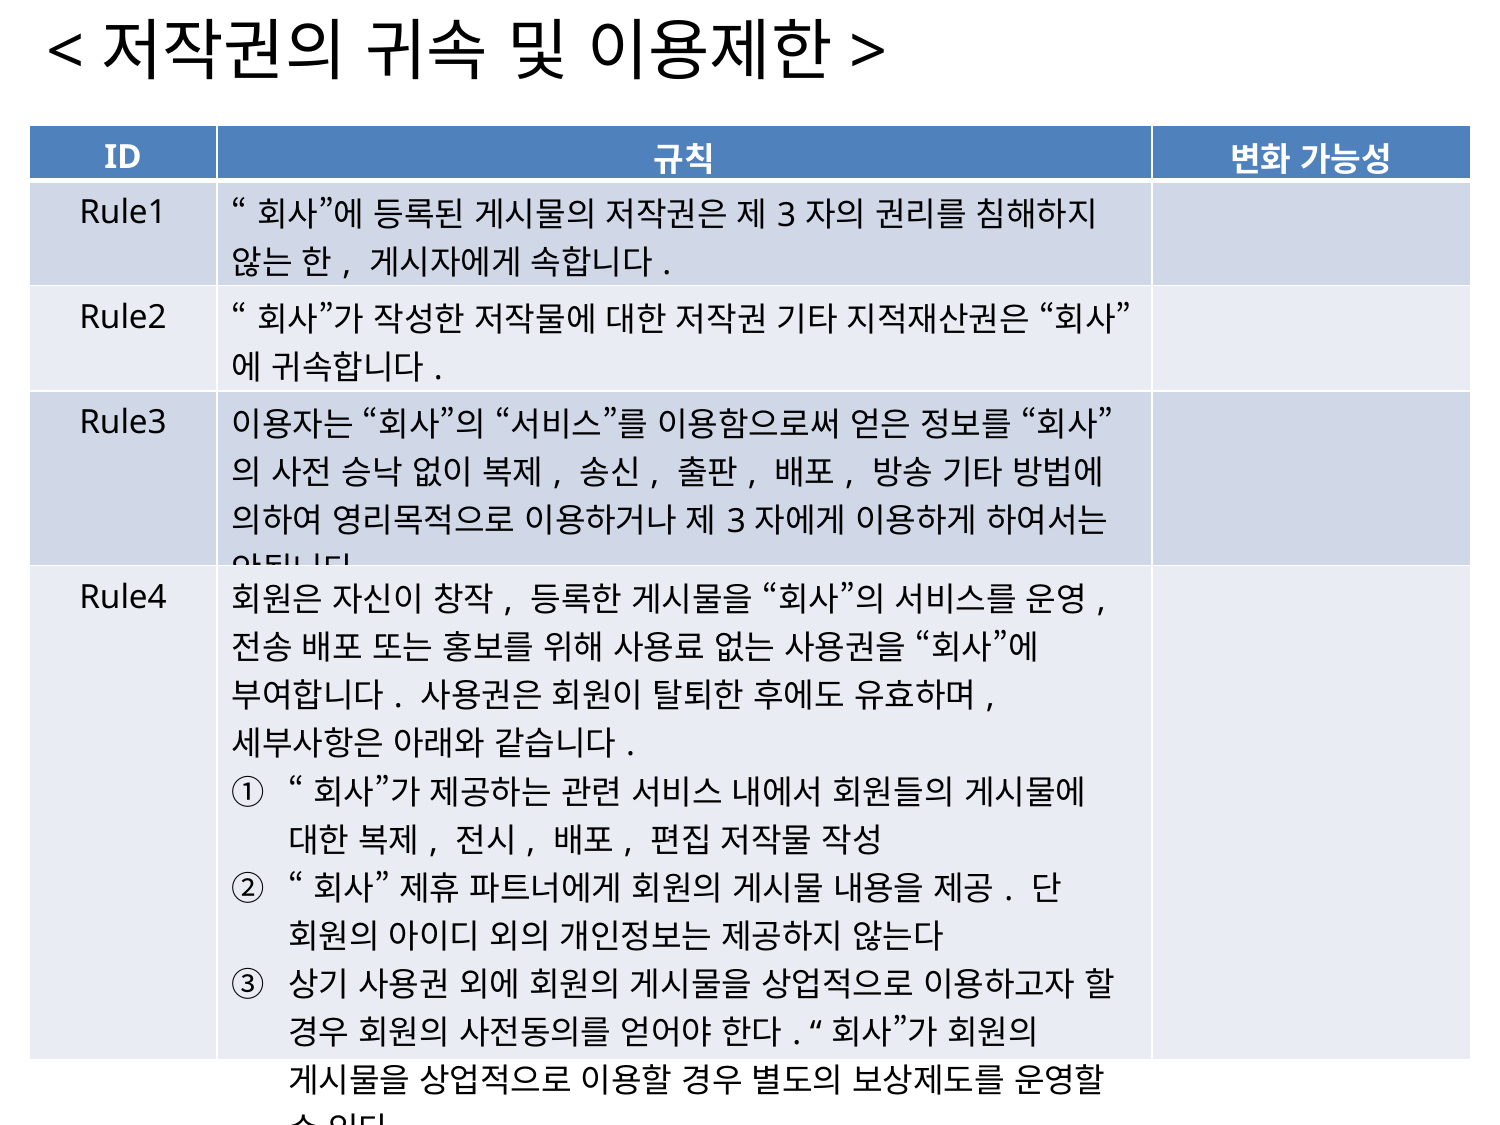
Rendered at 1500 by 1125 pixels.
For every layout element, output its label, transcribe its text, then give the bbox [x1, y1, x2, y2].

table_cell Rule1 [30, 183, 216, 285]
table_cell Rule3 [30, 392, 216, 565]
table_cell 이용자는 “회사”의 “서비스”를 이용함으로써 얻은 정보를 “회사”의 사전 승낙 없이 복제, 송신, 출판, 배포, 방송 기타 방법에 의하여 영리목적으로 이용하거나 제3자에게 이용하게 하여서는 안됩니다. [218, 392, 1151, 565]
table_header 변화 가능성 [1153, 126, 1470, 178]
table_header 규칙 [218, 126, 1151, 178]
table_cell [1153, 566, 1470, 1059]
table_cell [1153, 183, 1470, 285]
table_cell “회사”에 등록된 게시물의 저작권은 제3자의 권리를 침해하지 않는 한, 게시자에게 속합니다. [218, 183, 1151, 285]
table_cell “회사”가 작성한 저작물에 대한 저작권 기타 지적재산권은 “회사”에 귀속합니다. [218, 286, 1151, 390]
table_cell [1153, 392, 1470, 565]
table_cell 회원은 자신이 창작, 등록한 게시물을 “회사”의 서비스를 운영, 전송 배포 또는 홍보를 위해 사용료 없는 사용권을 “회사”에 부여합니다. 사용권은 회원이 탈퇴한 후에도 유효하며, 세부사항은 아래와 같습니다. “회사”가 제공하는 관련 서비스 내에서 회원들의 게시물에 대한 복제, 전시, 배포, 편집 저작물 작성 “회사” 제휴 파트너에게 회원의 게시물 내용을 제공. 단 회원의 아이디 외의 개인정보는 제공하지 않는다 상기 사용권 외에 회원의 게시물을 상업적으로 이용하고자 할 경우 회원의 사전동의를 얻어야 한다. “회사”가 회원의 게시물을 상업적으로 이용할 경우 별도의 보상제도를 운영할 수 있다. [218, 566, 1151, 1059]
table_cell Rule2 [30, 286, 216, 390]
table_cell [1153, 286, 1470, 390]
table_header ID [30, 126, 216, 178]
text_box <저작권의 귀속 및 이용제한> [32, 0, 904, 95]
table_cell Rule4 [30, 566, 216, 1059]
